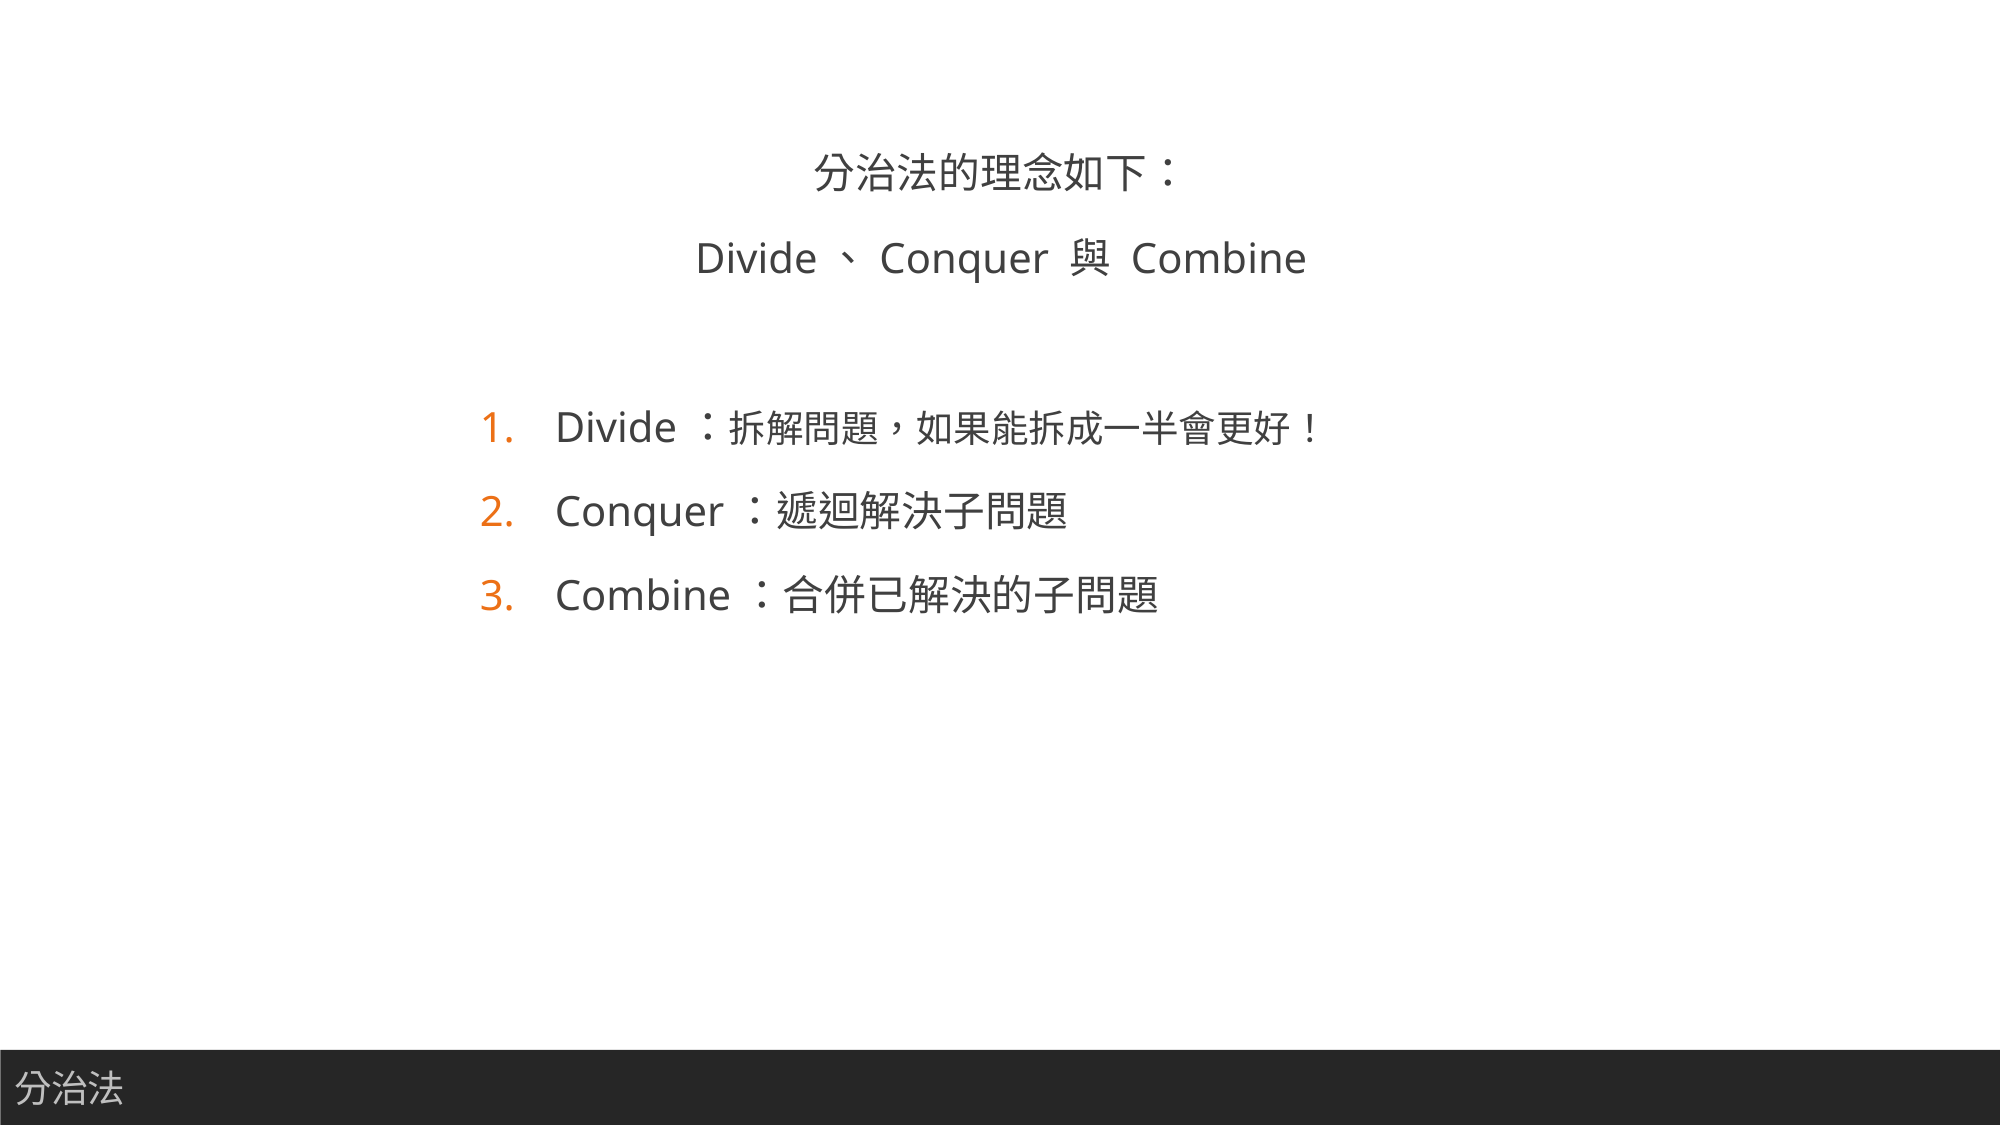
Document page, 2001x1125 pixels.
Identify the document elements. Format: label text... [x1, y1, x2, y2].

text_box Divide：拆解問題，如果能拆成一半會更好！ Conquer：遞迴解決子問題 Combine：合併已解決的子問題 [450, 388, 1615, 800]
text_box 分治法的理念如下： Divide、Conquer 與 Combine [190, 134, 1798, 313]
text_box 分治法 [0, 1062, 616, 1125]
